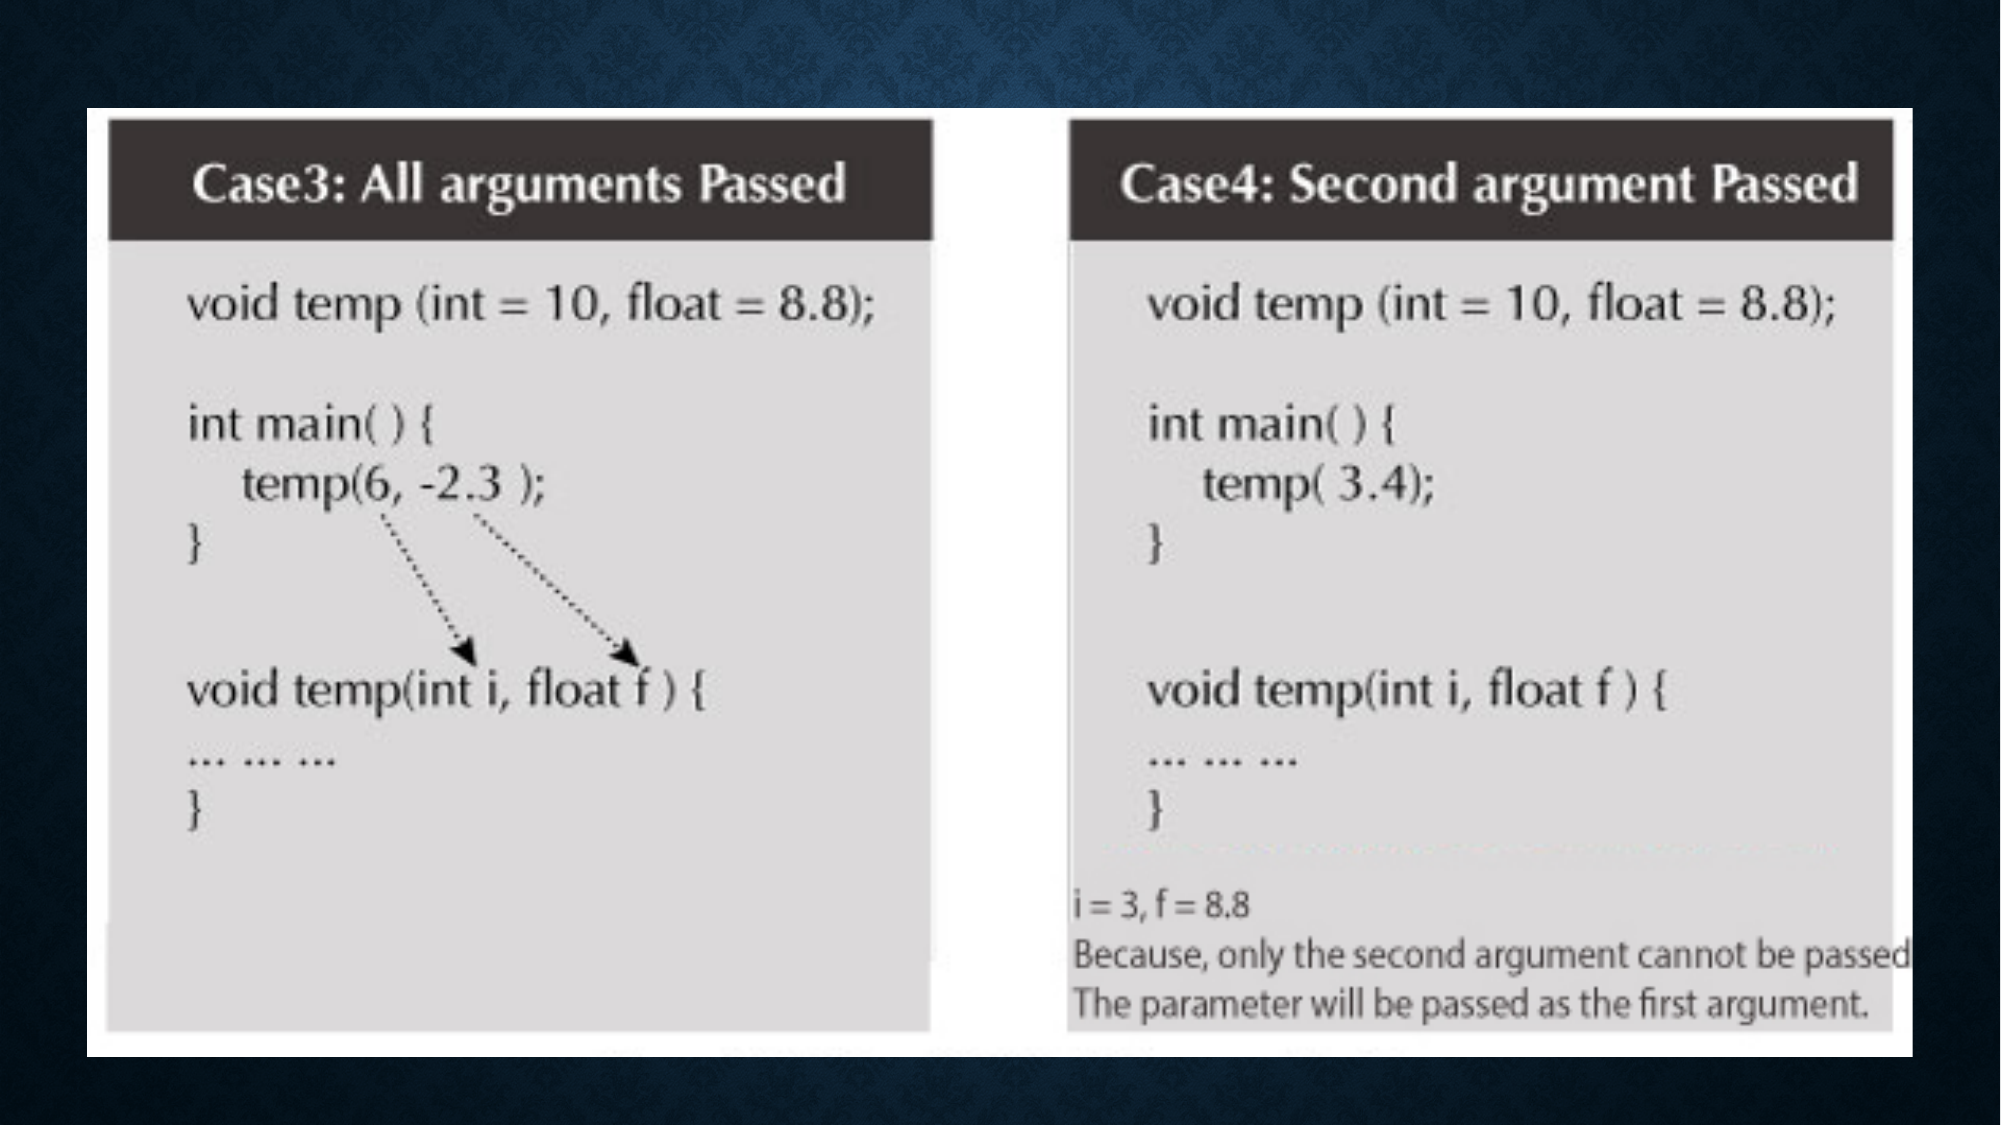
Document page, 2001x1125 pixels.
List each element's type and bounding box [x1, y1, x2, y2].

picture [86, 107, 1914, 1058]
